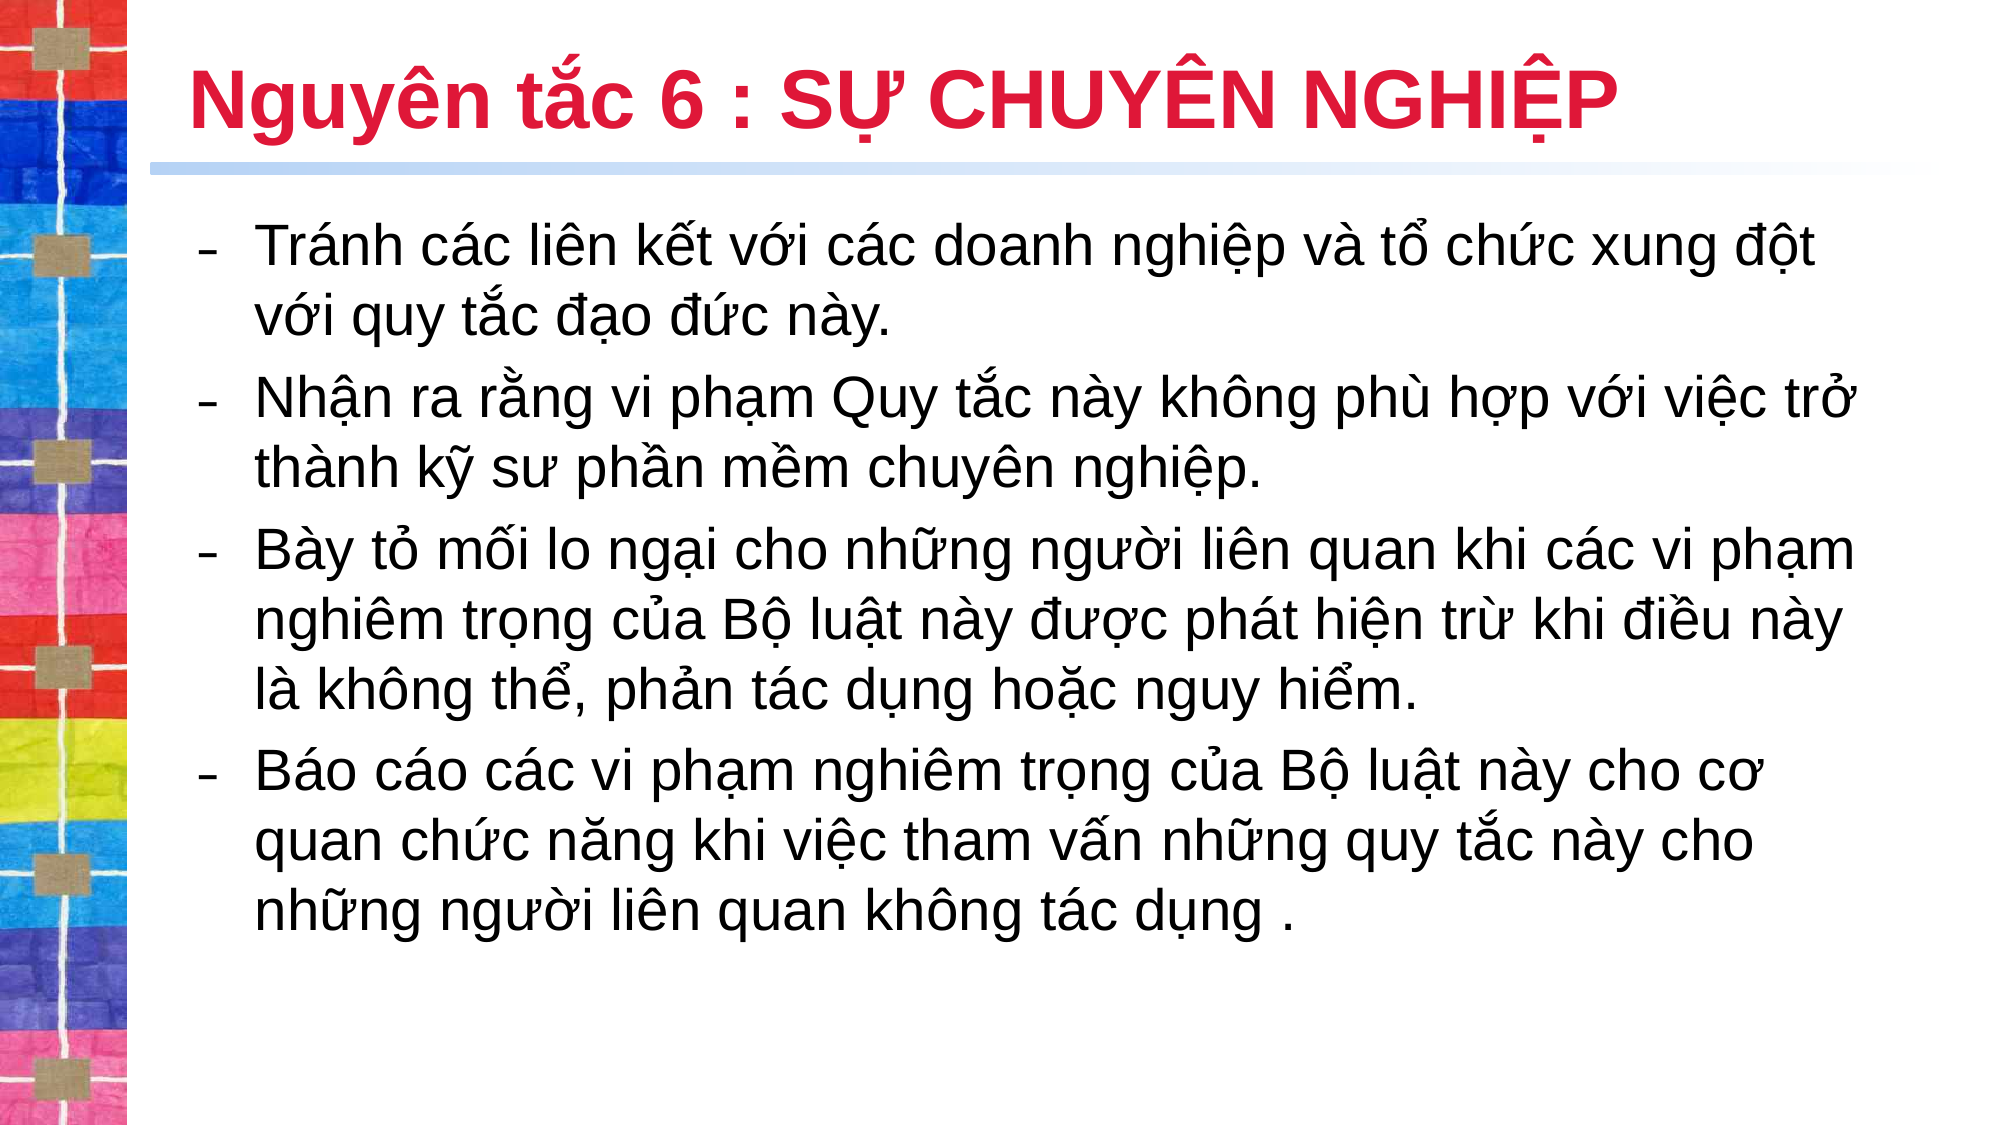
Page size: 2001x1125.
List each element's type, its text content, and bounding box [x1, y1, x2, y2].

title Nguyên tắc 6 : SỰ CHUYÊN NGHIỆP [150, 37, 1950, 175]
picture [0, 0, 127, 1125]
list Tránh các liên kết với các doanh nghiệp và tổ chức xung đột với quy tắc đạo đức này. Nhận ra rằng vi phạm Quy tắc này không phù hợp với việc trở thành kỹ sư phần mềm chuyên nghiệp. Bày tỏ mối lo ngại cho những người liên quan khi các vi phạm nghiêm trọng của Bộ luật này được phát hiện trừ khi điều này là không thể, phản tác dụng hoặc nguy hiểm. Báo cáo các vi phạm nghiêm trọng của Bộ luật này cho cơ quan chức năng khi việc tham vấn những quy tắc này cho những người liên quan không tác dụng . [183, 200, 1917, 1009]
